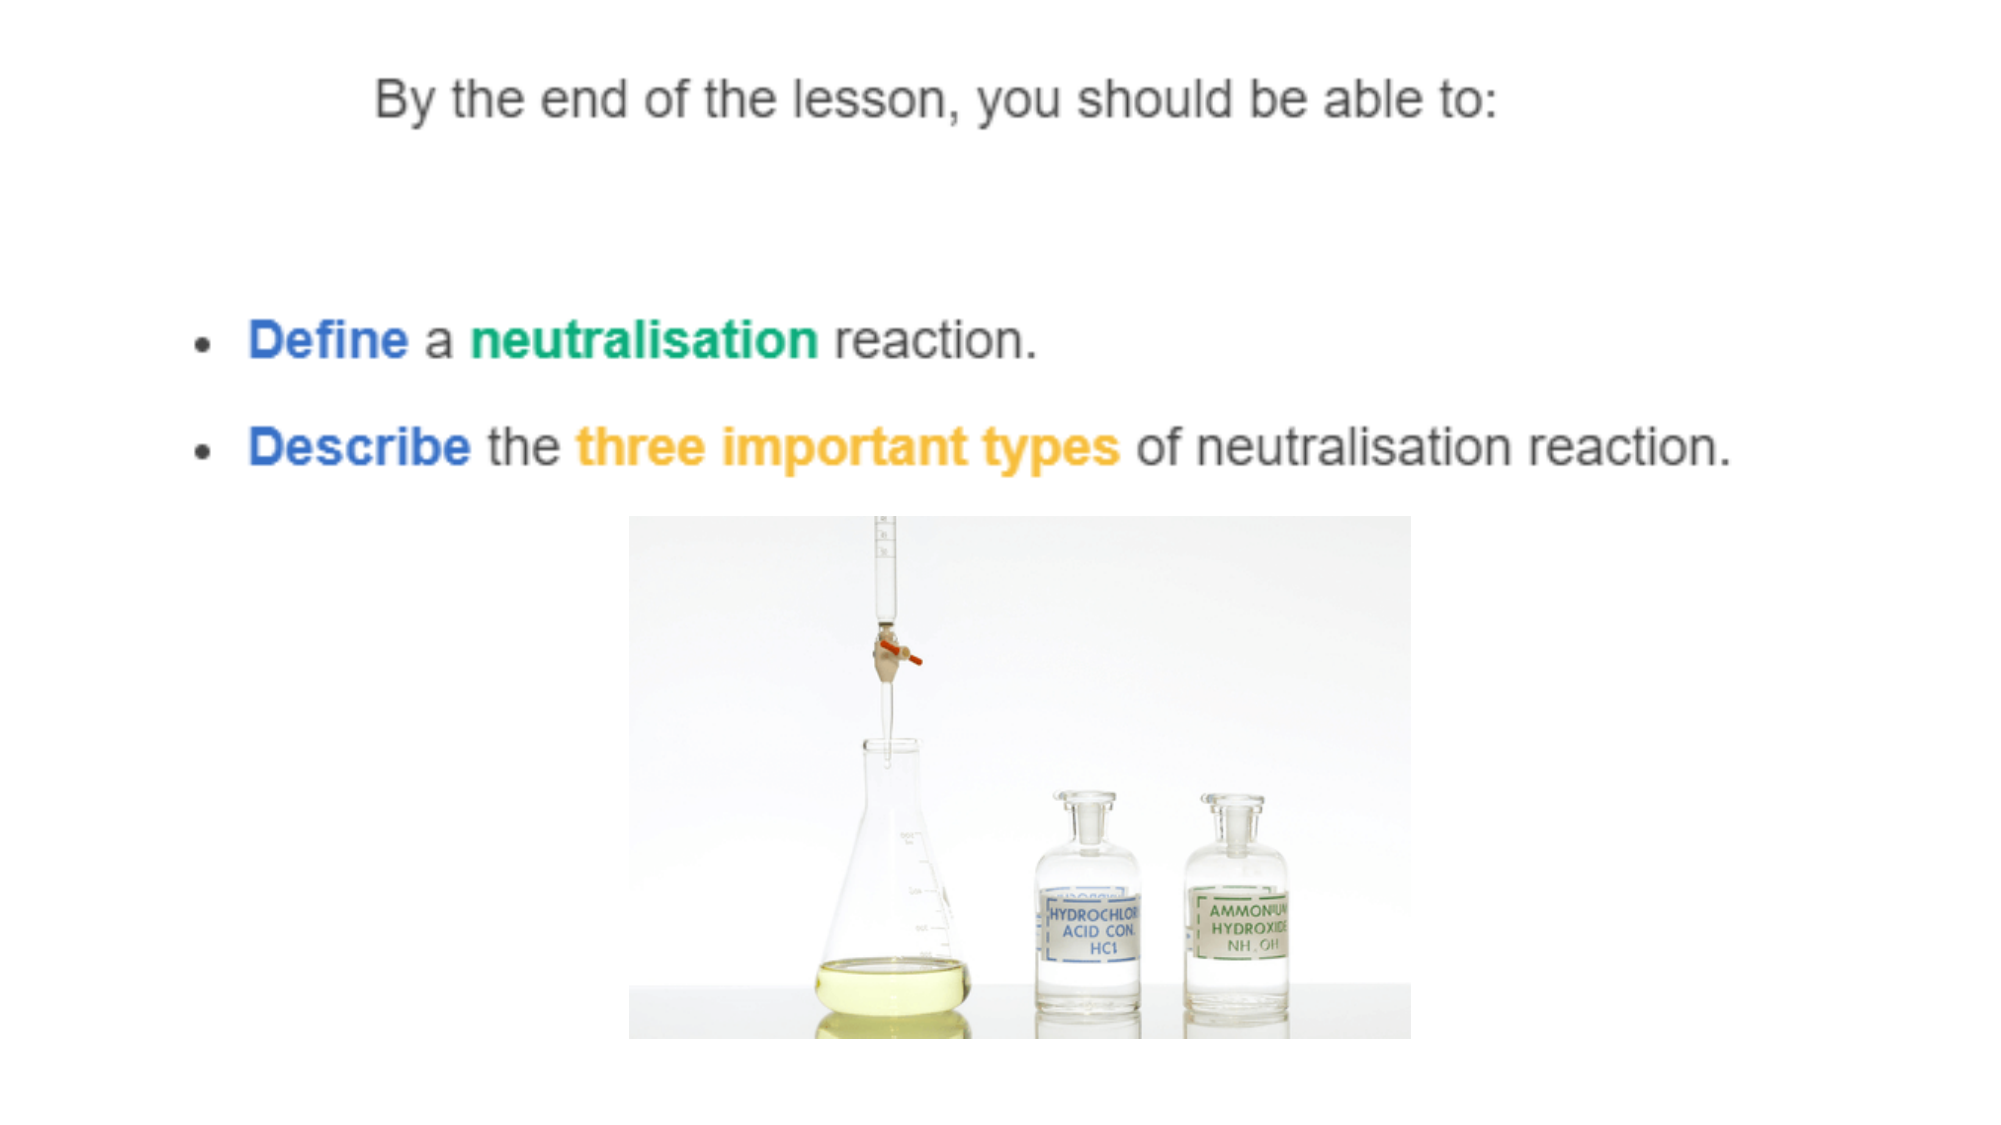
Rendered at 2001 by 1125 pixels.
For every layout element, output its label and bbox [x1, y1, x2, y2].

picture [629, 516, 1411, 1039]
picture [104, 44, 1809, 484]
